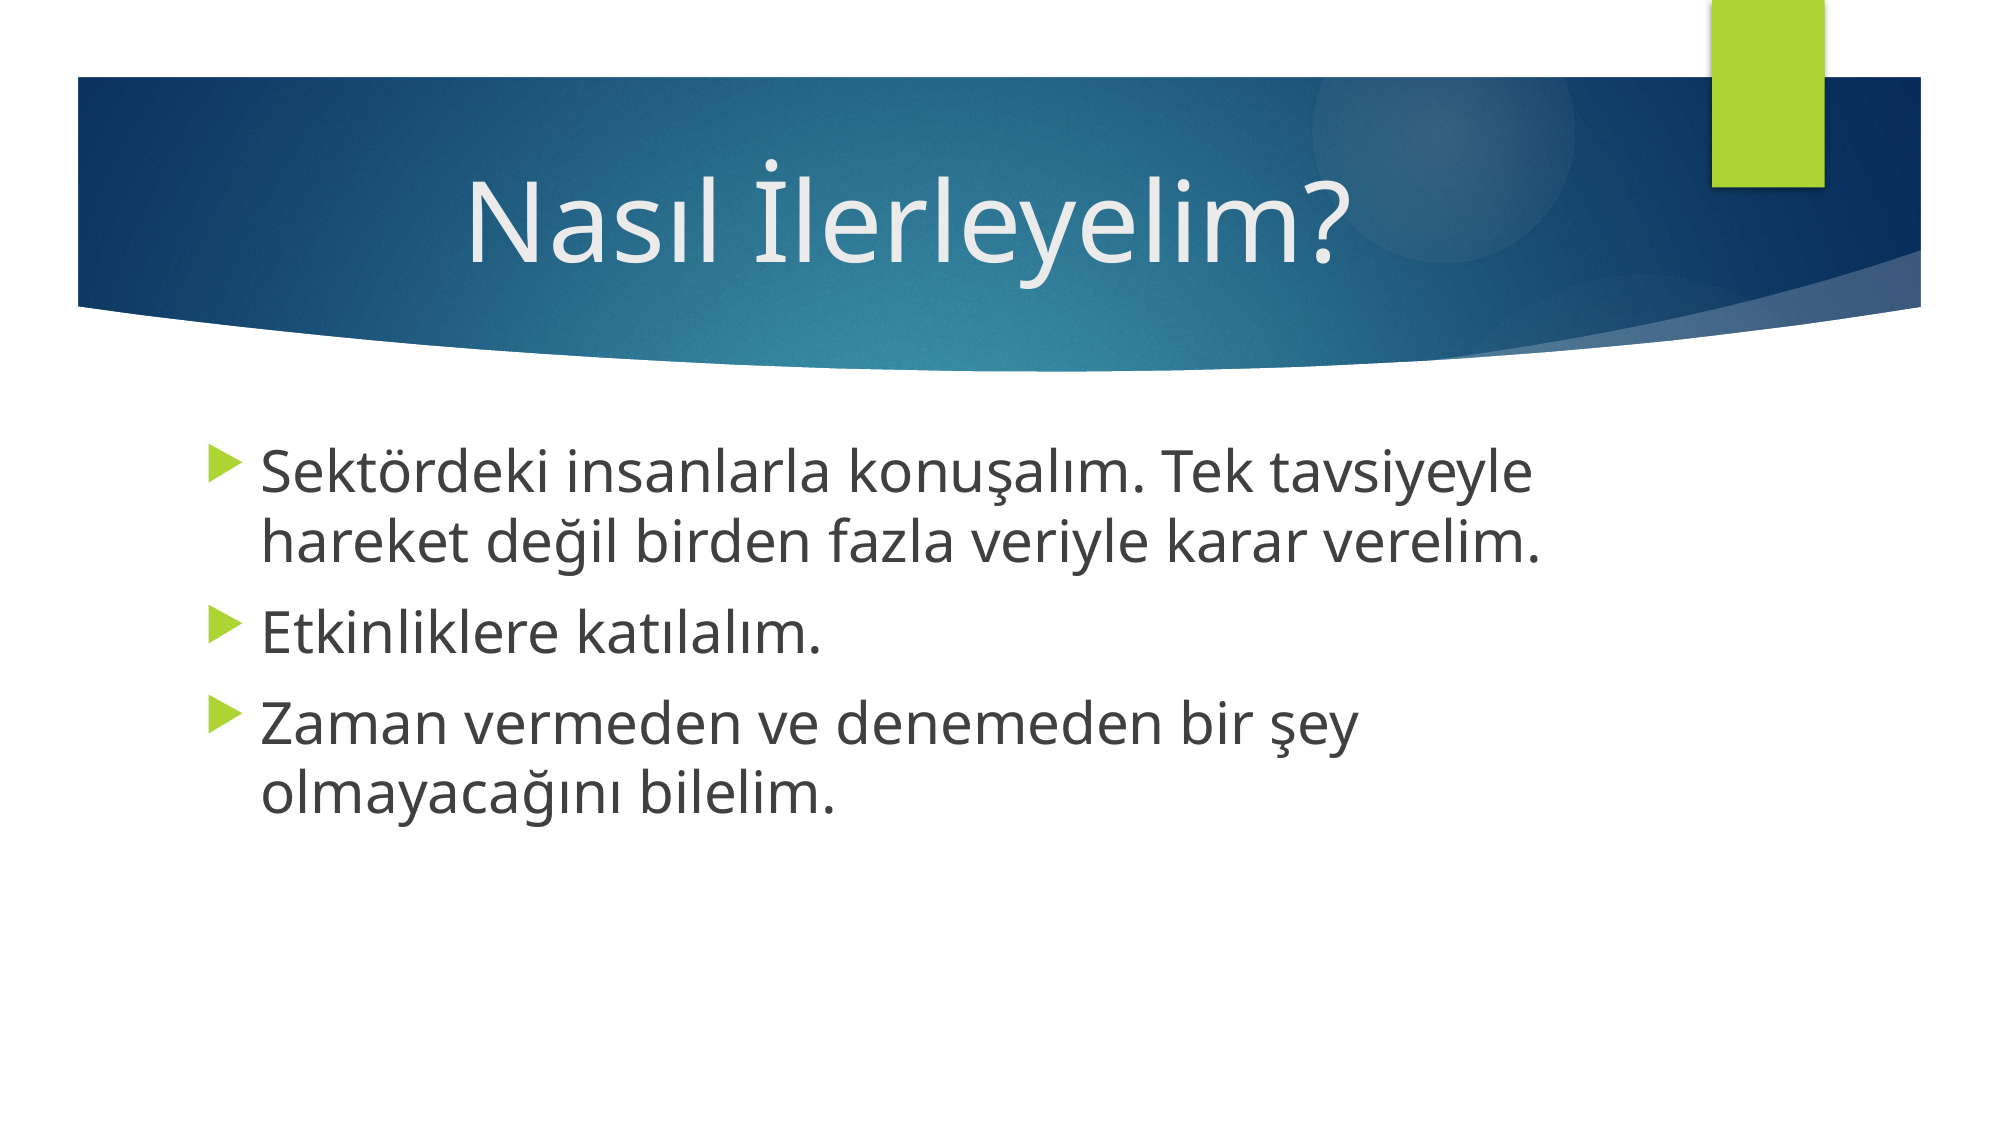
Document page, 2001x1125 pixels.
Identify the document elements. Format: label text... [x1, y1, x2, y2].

list Sektördeki insanlarla konuşalım. Tek tavsiyeyle hareket değil birden fazla veriyle karar verelim. Etkinliklere katılalım. Zaman vermeden ve denemeden bir şey olmayacağını bilelim. [189, 427, 1627, 988]
title Nasıl İlerleyelim? [189, 159, 1627, 276]
